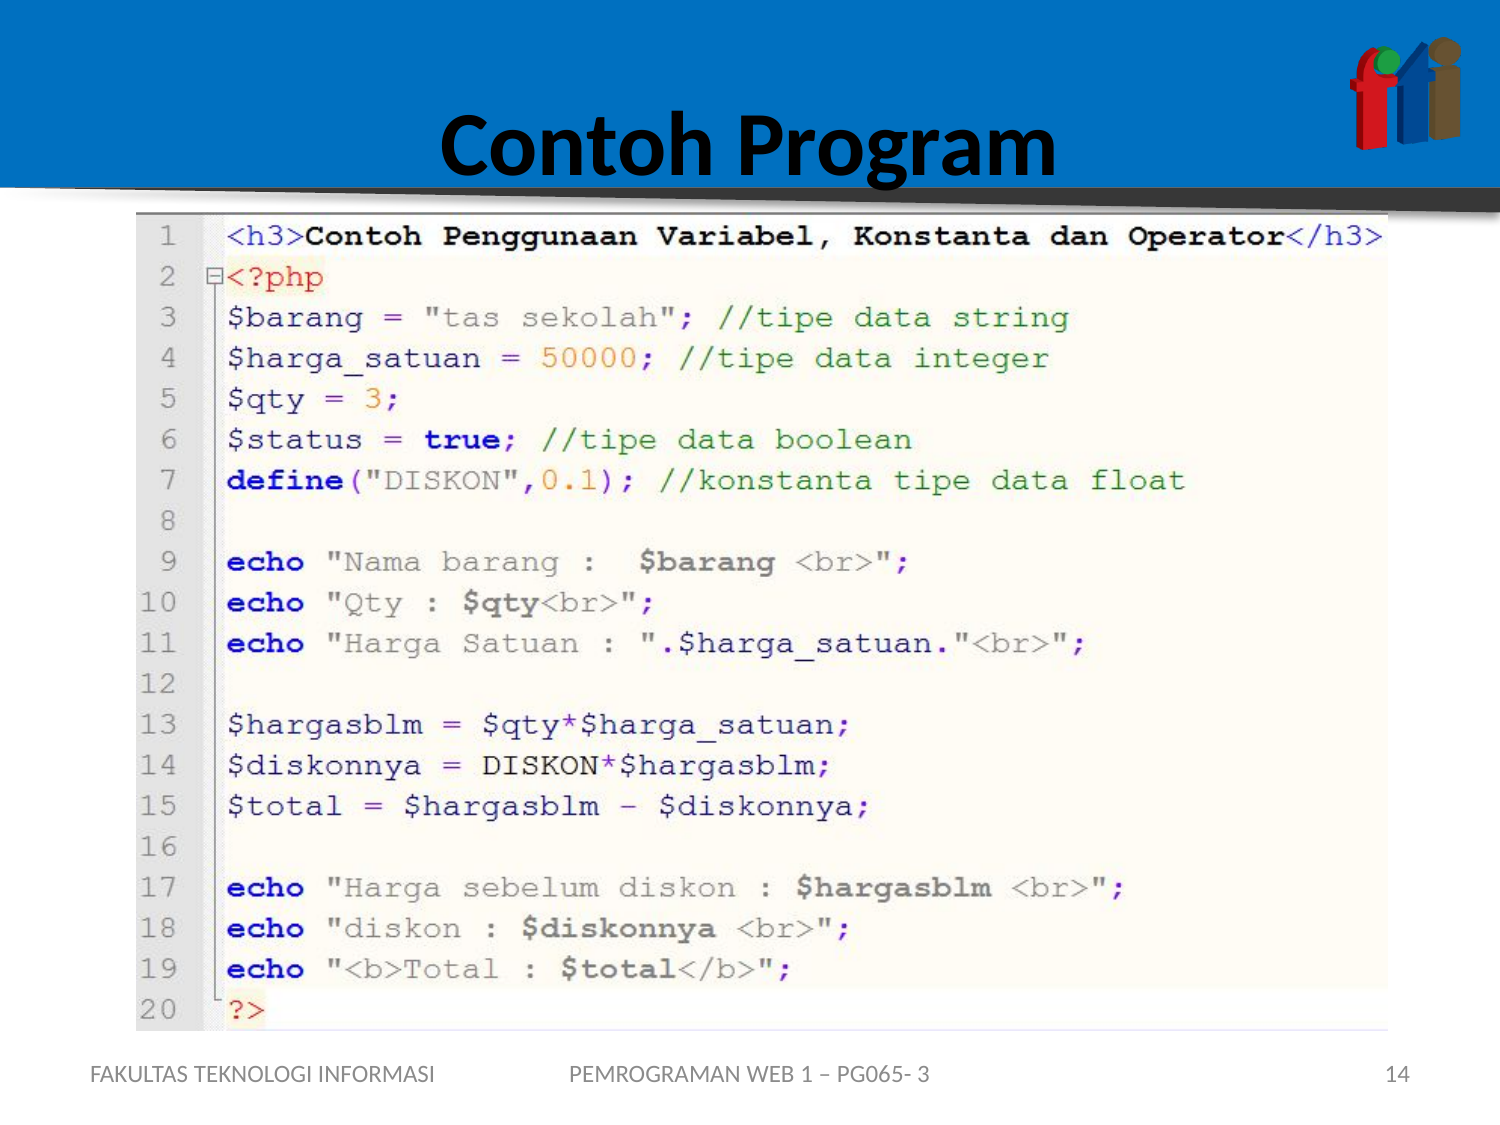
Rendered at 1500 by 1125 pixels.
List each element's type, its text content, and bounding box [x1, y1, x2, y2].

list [136, 212, 1388, 1032]
slide_number FAKULTAS TEKNOLOGI INFORMASI [75, 1042, 488, 1103]
title Contoh Program [75, 45, 1425, 233]
picture [1350, 37, 1461, 150]
slide_number 14 [1074, 1042, 1425, 1103]
footer PEMROGRAMAN WEB 1 – PG065- 3 [512, 1042, 988, 1103]
